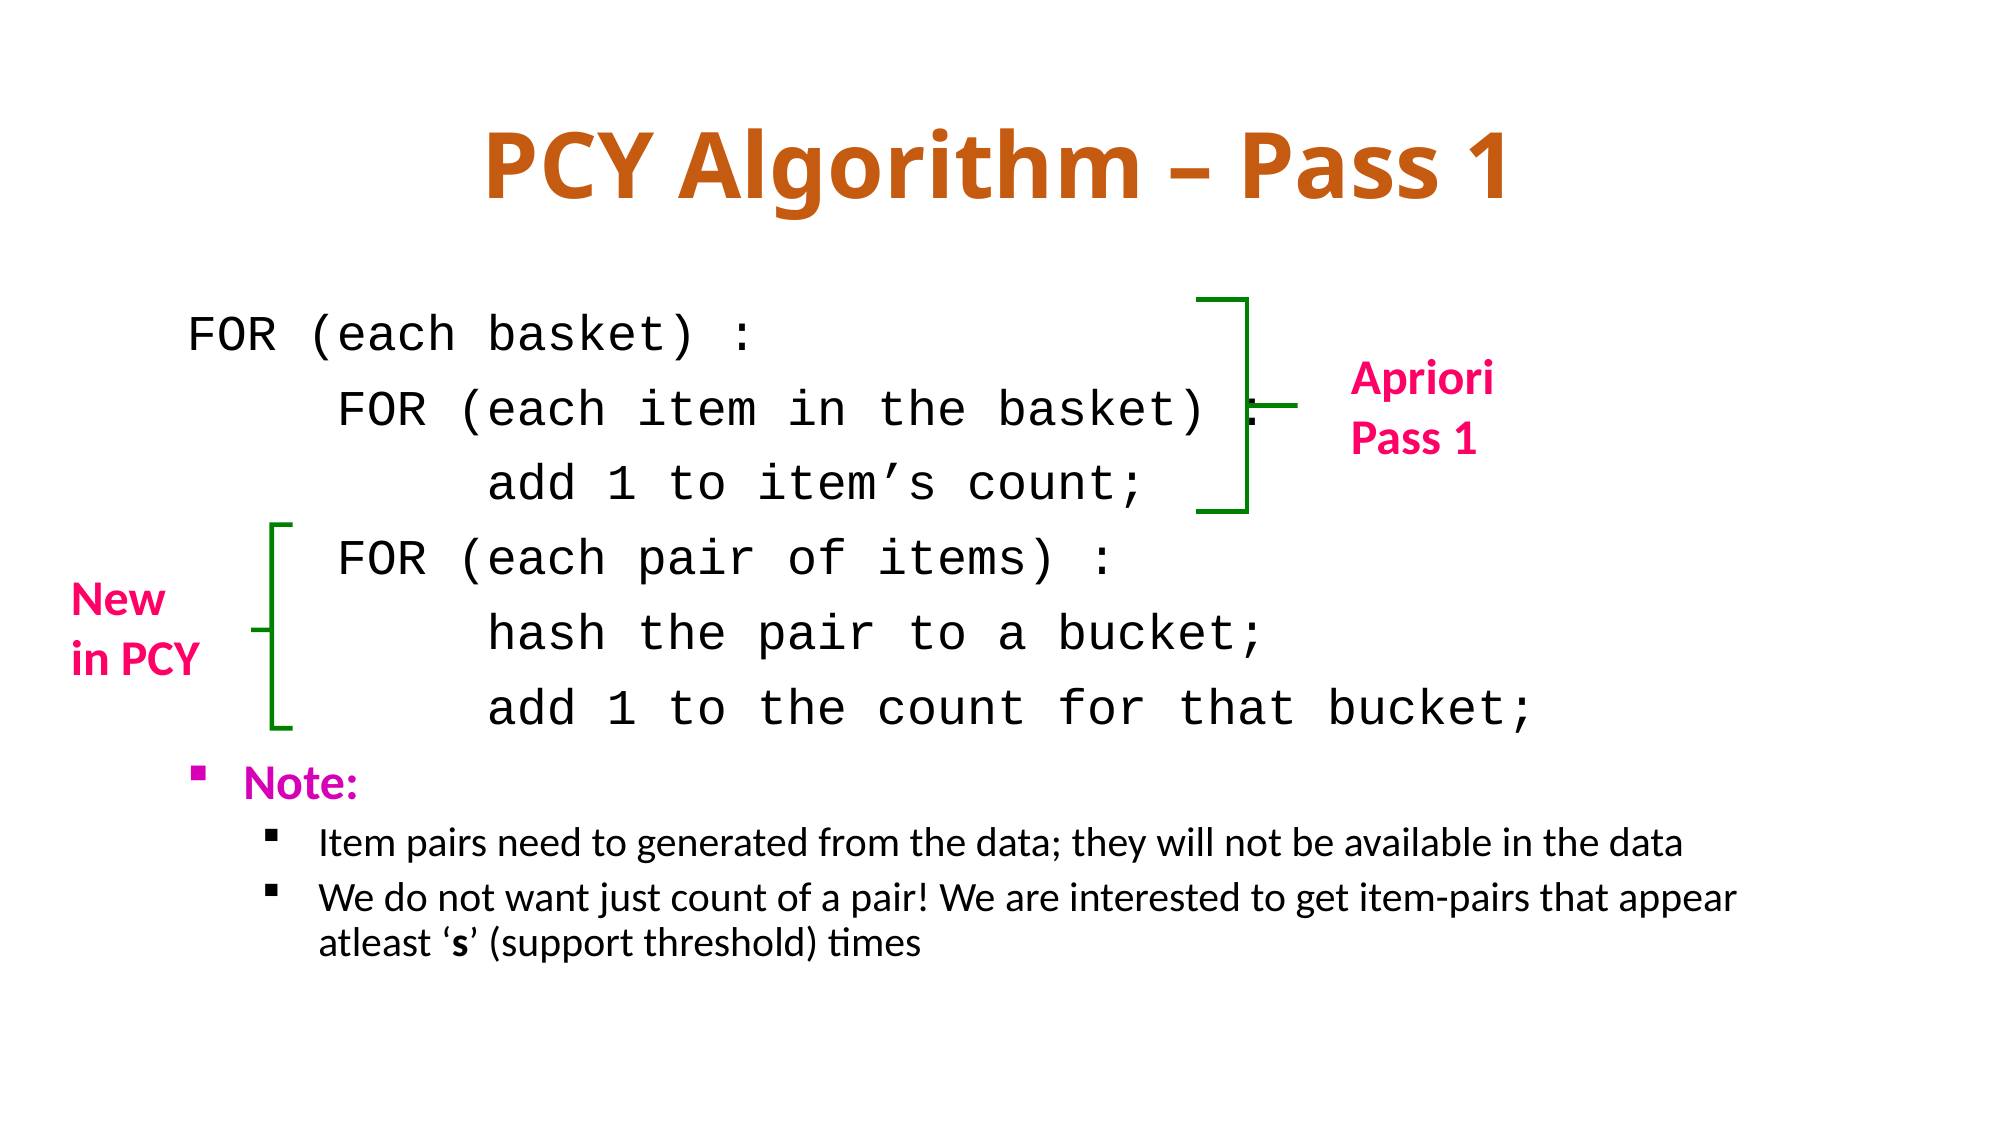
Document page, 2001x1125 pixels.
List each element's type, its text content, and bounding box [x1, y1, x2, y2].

text_box [251, 524, 293, 729]
list FOR (each basket) : FOR (each item in the basket) : add 1 to item’s count; FOR (each pair of items) : hash the pair to a bucket; add 1 to the count for that bucket; Note: Item pairs need to generated from the data; they will not be available in the data We do not want just count of a pair! We are interested to get item-pairs that appear atleast ‘s’ (support threshold) times [137, 299, 1863, 1014]
text_box [1196, 299, 1298, 512]
text_box New in PCY [56, 558, 219, 694]
title PCY Algorithm – Pass 1 [137, 59, 1863, 278]
text_box Apriori Pass 1 [1336, 337, 1522, 472]
